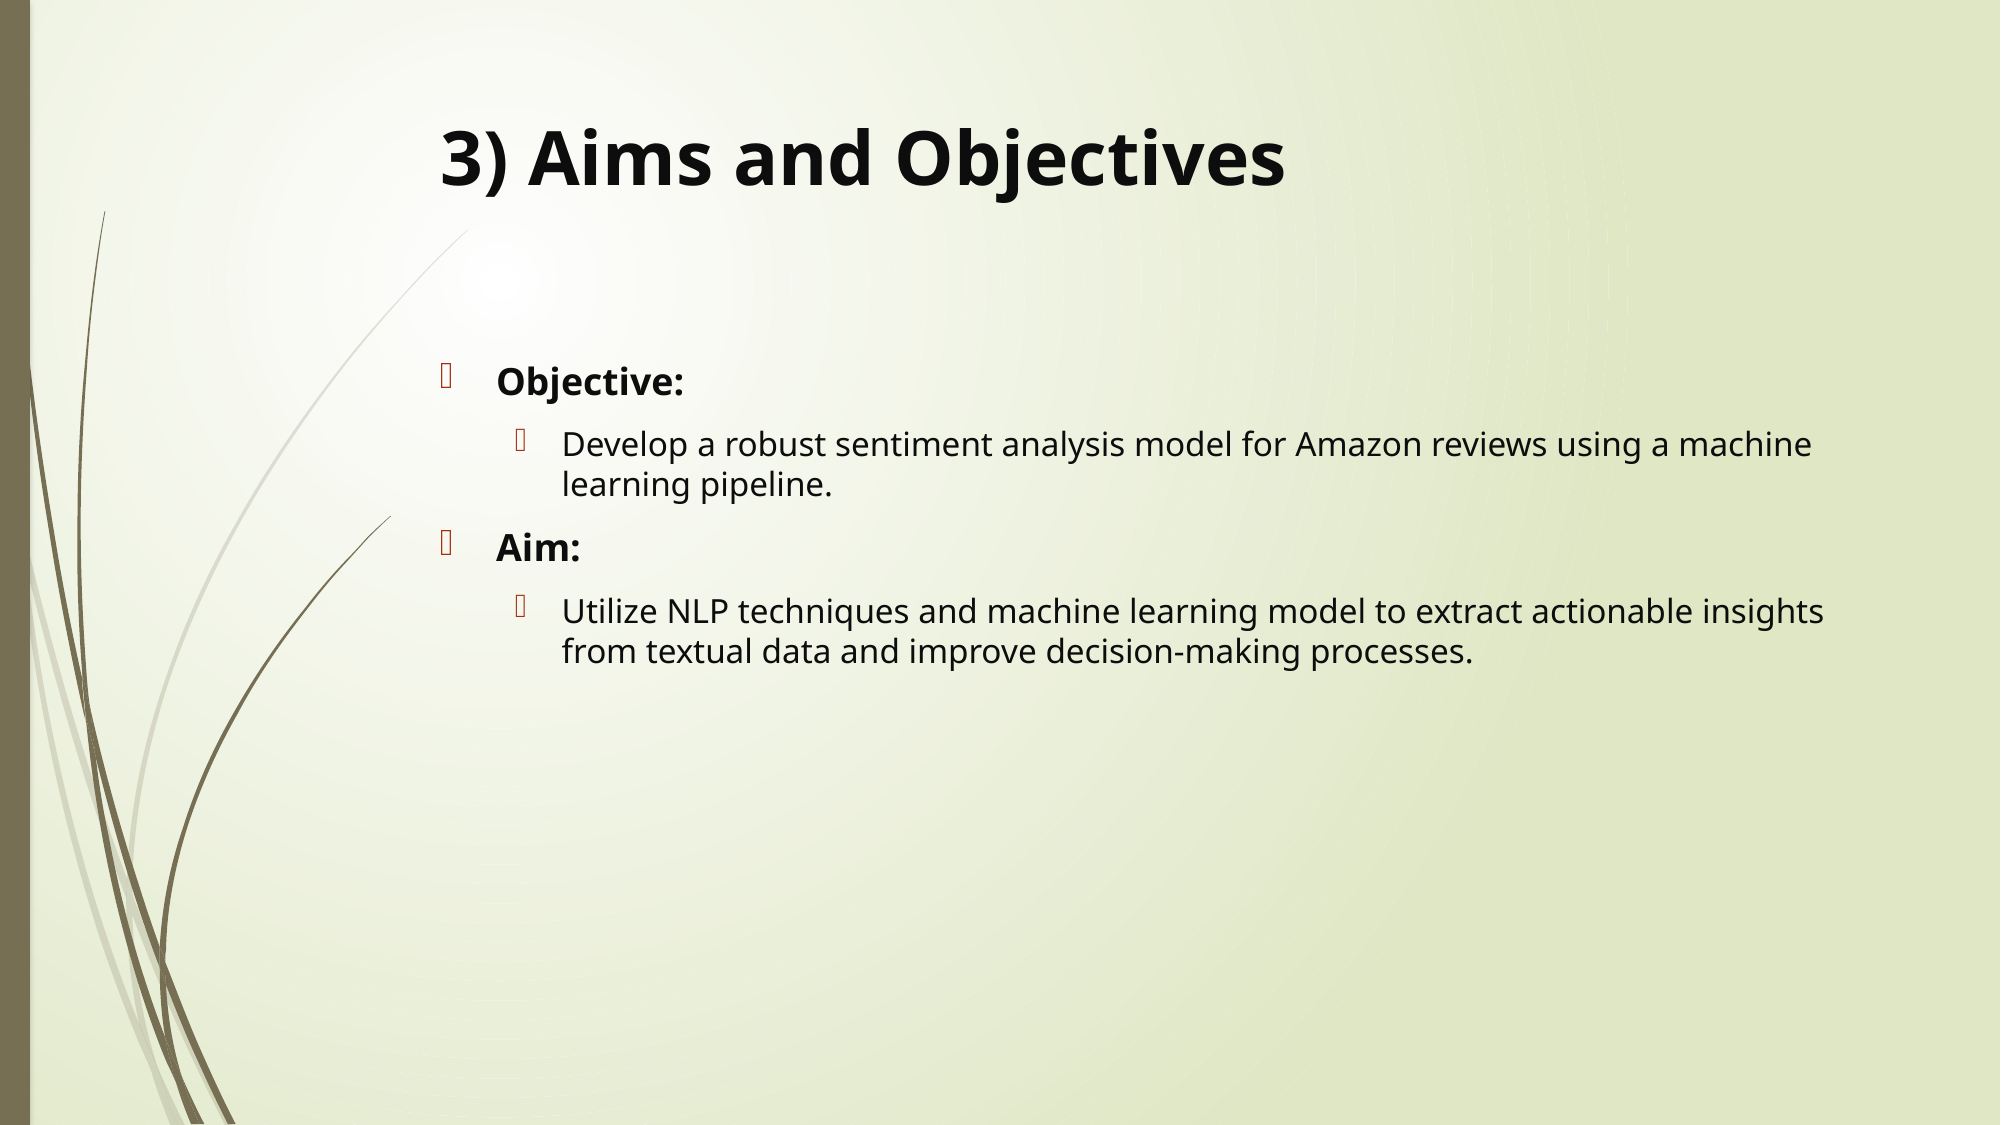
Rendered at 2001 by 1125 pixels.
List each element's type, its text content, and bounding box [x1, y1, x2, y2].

title 3) Aims and Objectives [425, 102, 1888, 313]
list Objective: Develop a robust sentiment analysis model for Amazon reviews using a machine learning pipeline. Aim: Utilize NLP techniques and machine learning model to extract actionable insights from textual data and improve decision-making processes. [424, 350, 1888, 988]
